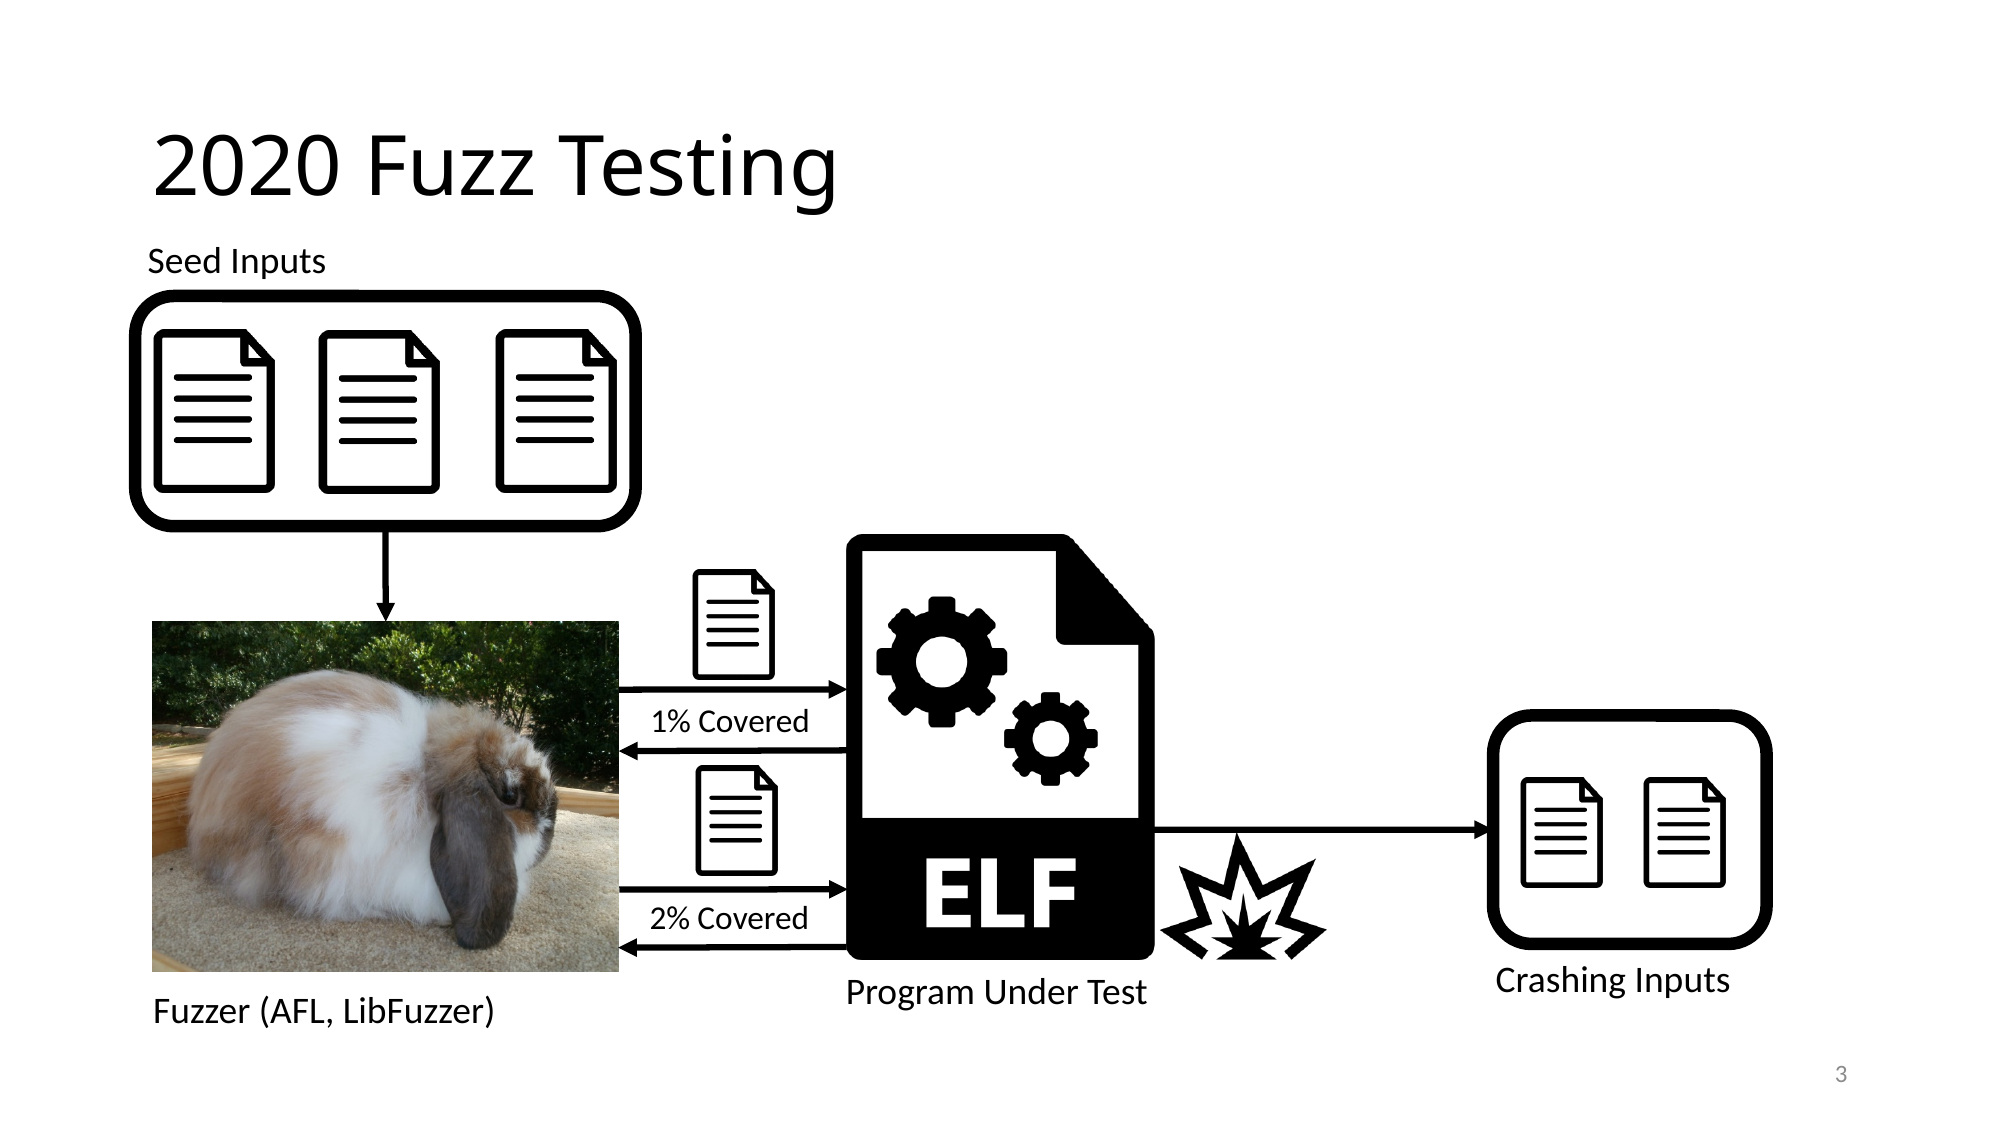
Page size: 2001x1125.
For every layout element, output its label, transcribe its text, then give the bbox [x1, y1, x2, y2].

slide_number 3 [1412, 1042, 1863, 1103]
picture [678, 534, 1332, 987]
text_box Crashing Inputs [1480, 948, 1850, 1008]
picture [152, 621, 619, 972]
picture [1629, 777, 1740, 888]
text_box 1% Covered [635, 692, 786, 747]
picture [132, 329, 461, 494]
title 2020 Fuzz Testing [137, 59, 1863, 278]
text_box Program Under Test [831, 960, 1200, 1020]
text_box Seed Inputs [132, 228, 364, 289]
text_box [134, 294, 637, 528]
picture [1506, 777, 1617, 888]
text_box [1492, 714, 1768, 945]
picture [474, 329, 638, 493]
text_box 2% Covered [634, 890, 786, 944]
text_box Fuzzer (AFL, LibFuzzer) [138, 978, 516, 1039]
